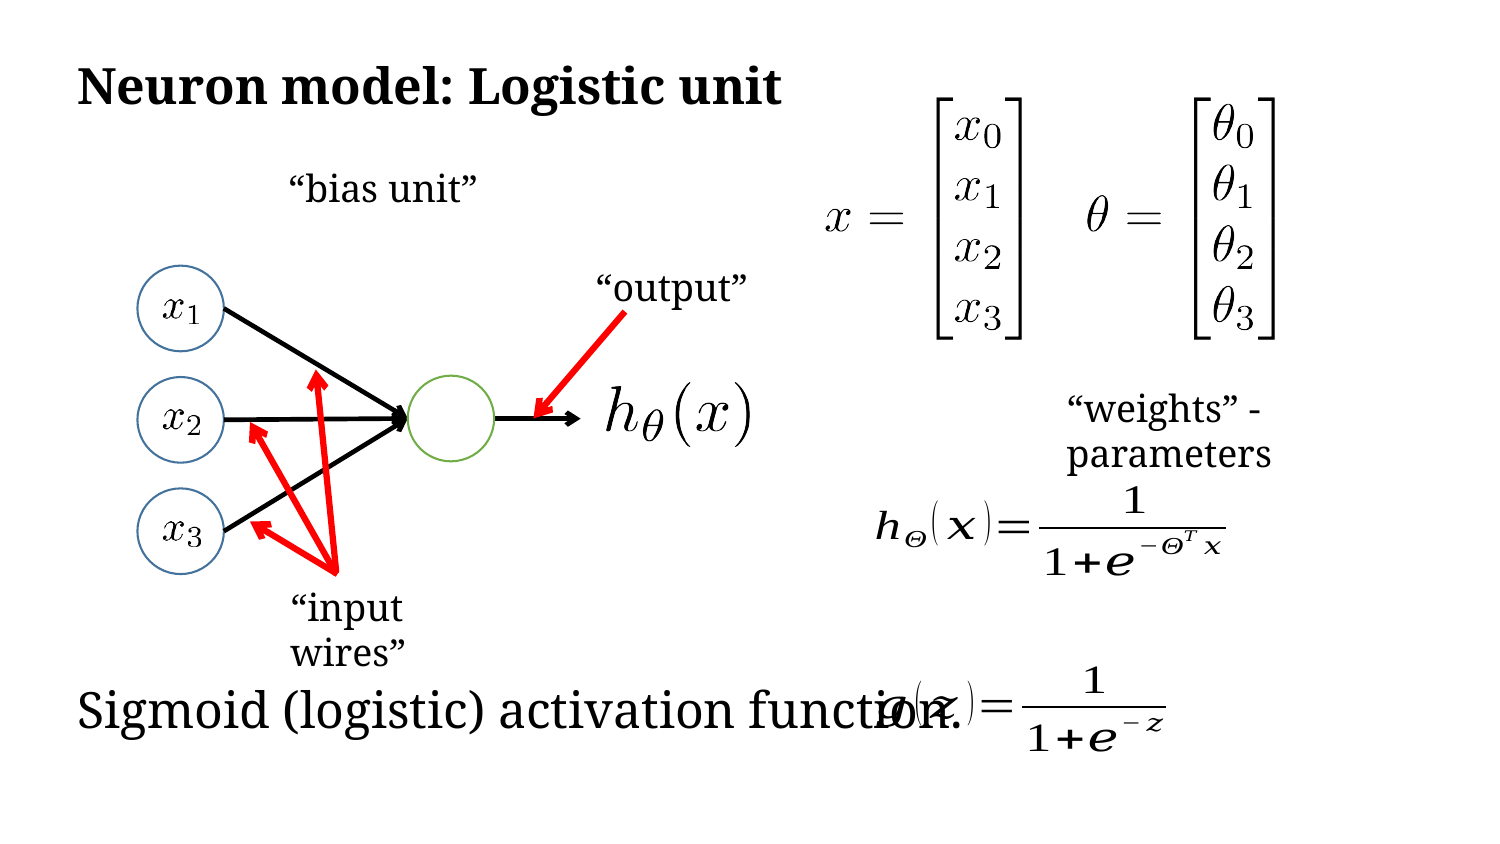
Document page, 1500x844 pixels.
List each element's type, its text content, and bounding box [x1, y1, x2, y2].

text_box Sigmoid (logistic) activation function. [62, 670, 1113, 746]
picture [162, 521, 201, 547]
text_box “weights” - parameters [1051, 377, 1440, 483]
picture [824, 97, 1022, 340]
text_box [315, 369, 337, 572]
picture [162, 299, 199, 324]
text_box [533, 311, 625, 419]
text_box “input wires” [275, 576, 541, 681]
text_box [249, 421, 337, 575]
text_box “output” [580, 256, 788, 317]
text_box Neuron model: Logistic unit [62, 46, 1113, 122]
picture [1087, 97, 1275, 340]
picture [162, 409, 200, 435]
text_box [137, 265, 750, 575]
